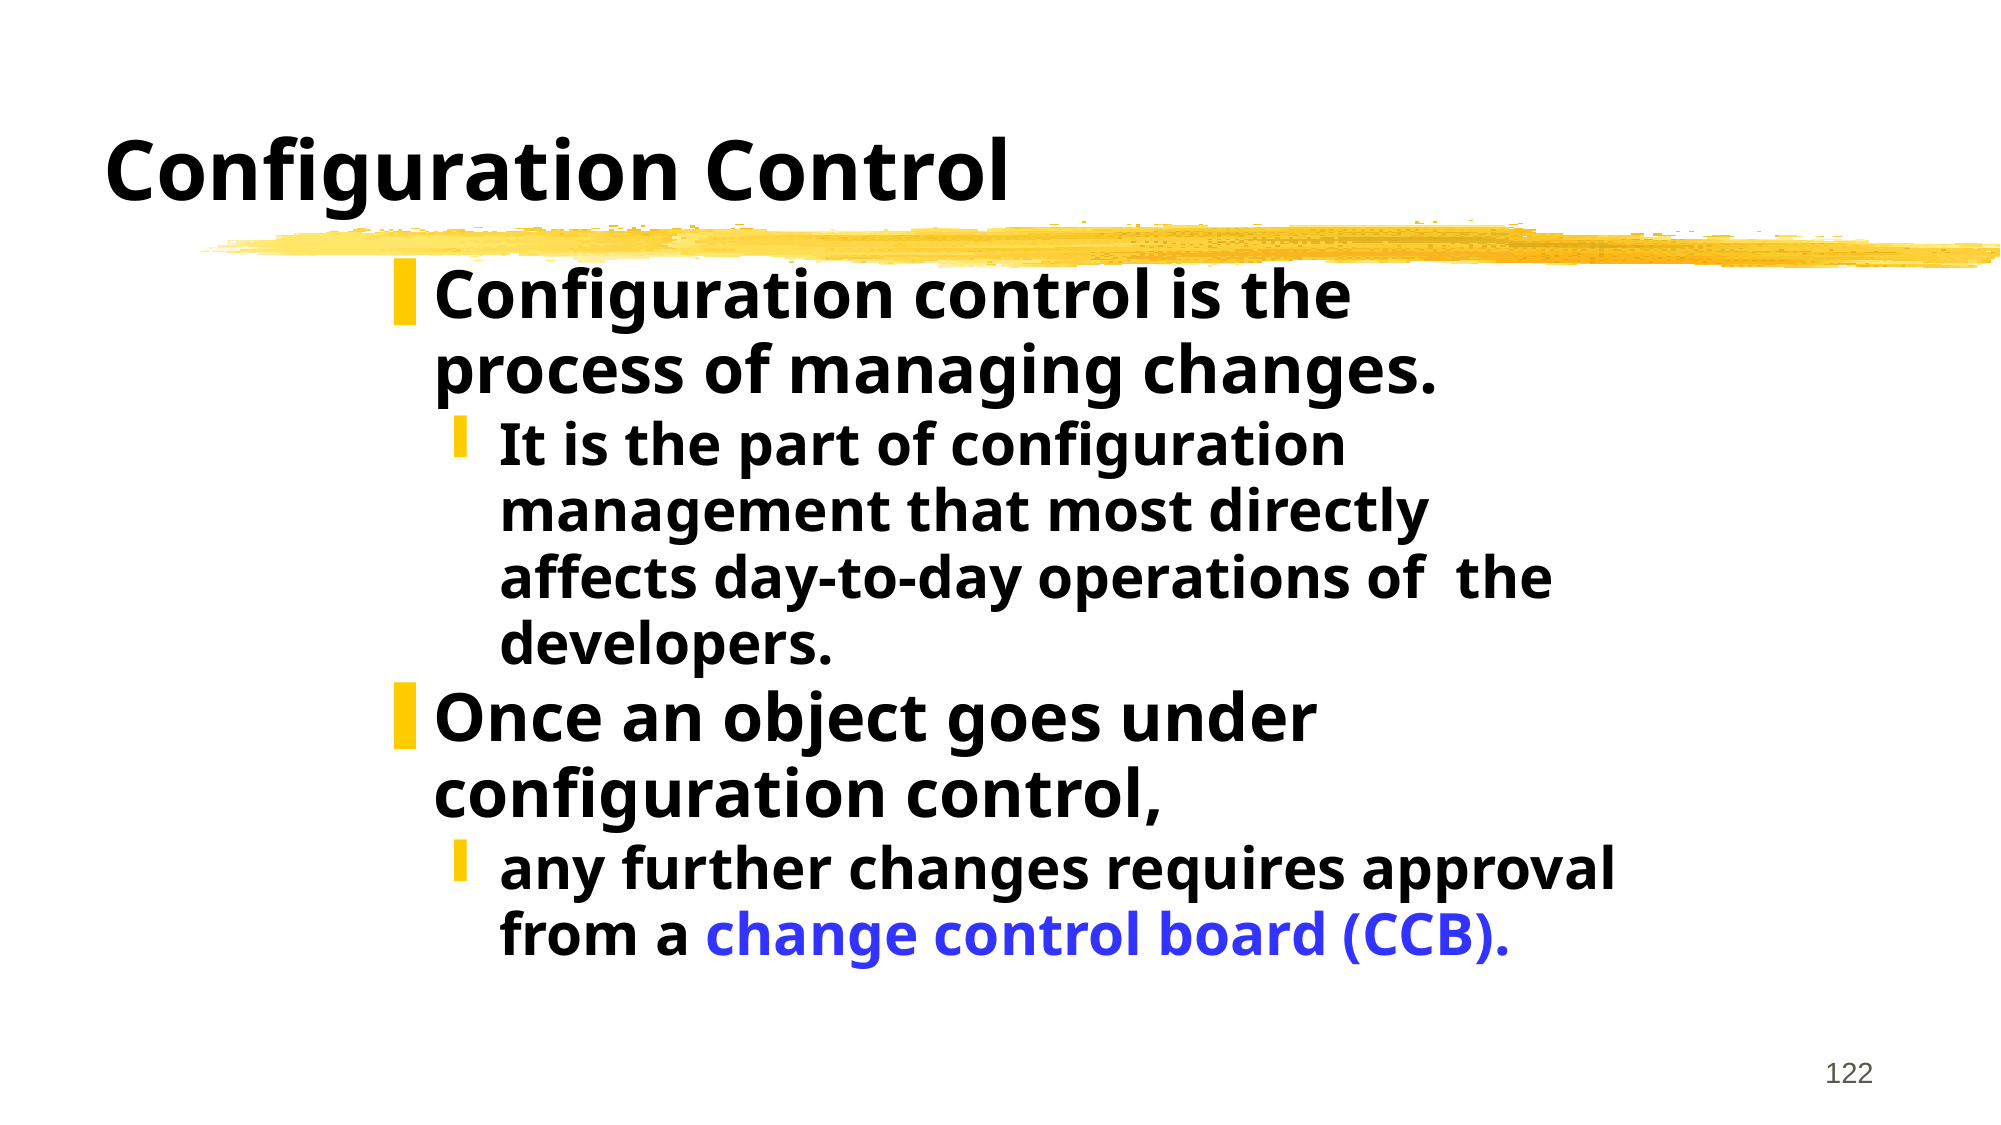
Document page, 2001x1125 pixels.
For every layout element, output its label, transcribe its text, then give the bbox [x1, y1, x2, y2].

list Configuration control is the process of managing changes. It is the part of configuration management that most directly affects day-to-day operations of the developers. Once an object goes under configuration control, any further changes requires approval from a change control board (CCB). [362, 249, 1638, 926]
picture [200, 215, 2000, 279]
slide_number 122 [1472, 1021, 1889, 1097]
title Configuration Control [88, 37, 1790, 226]
